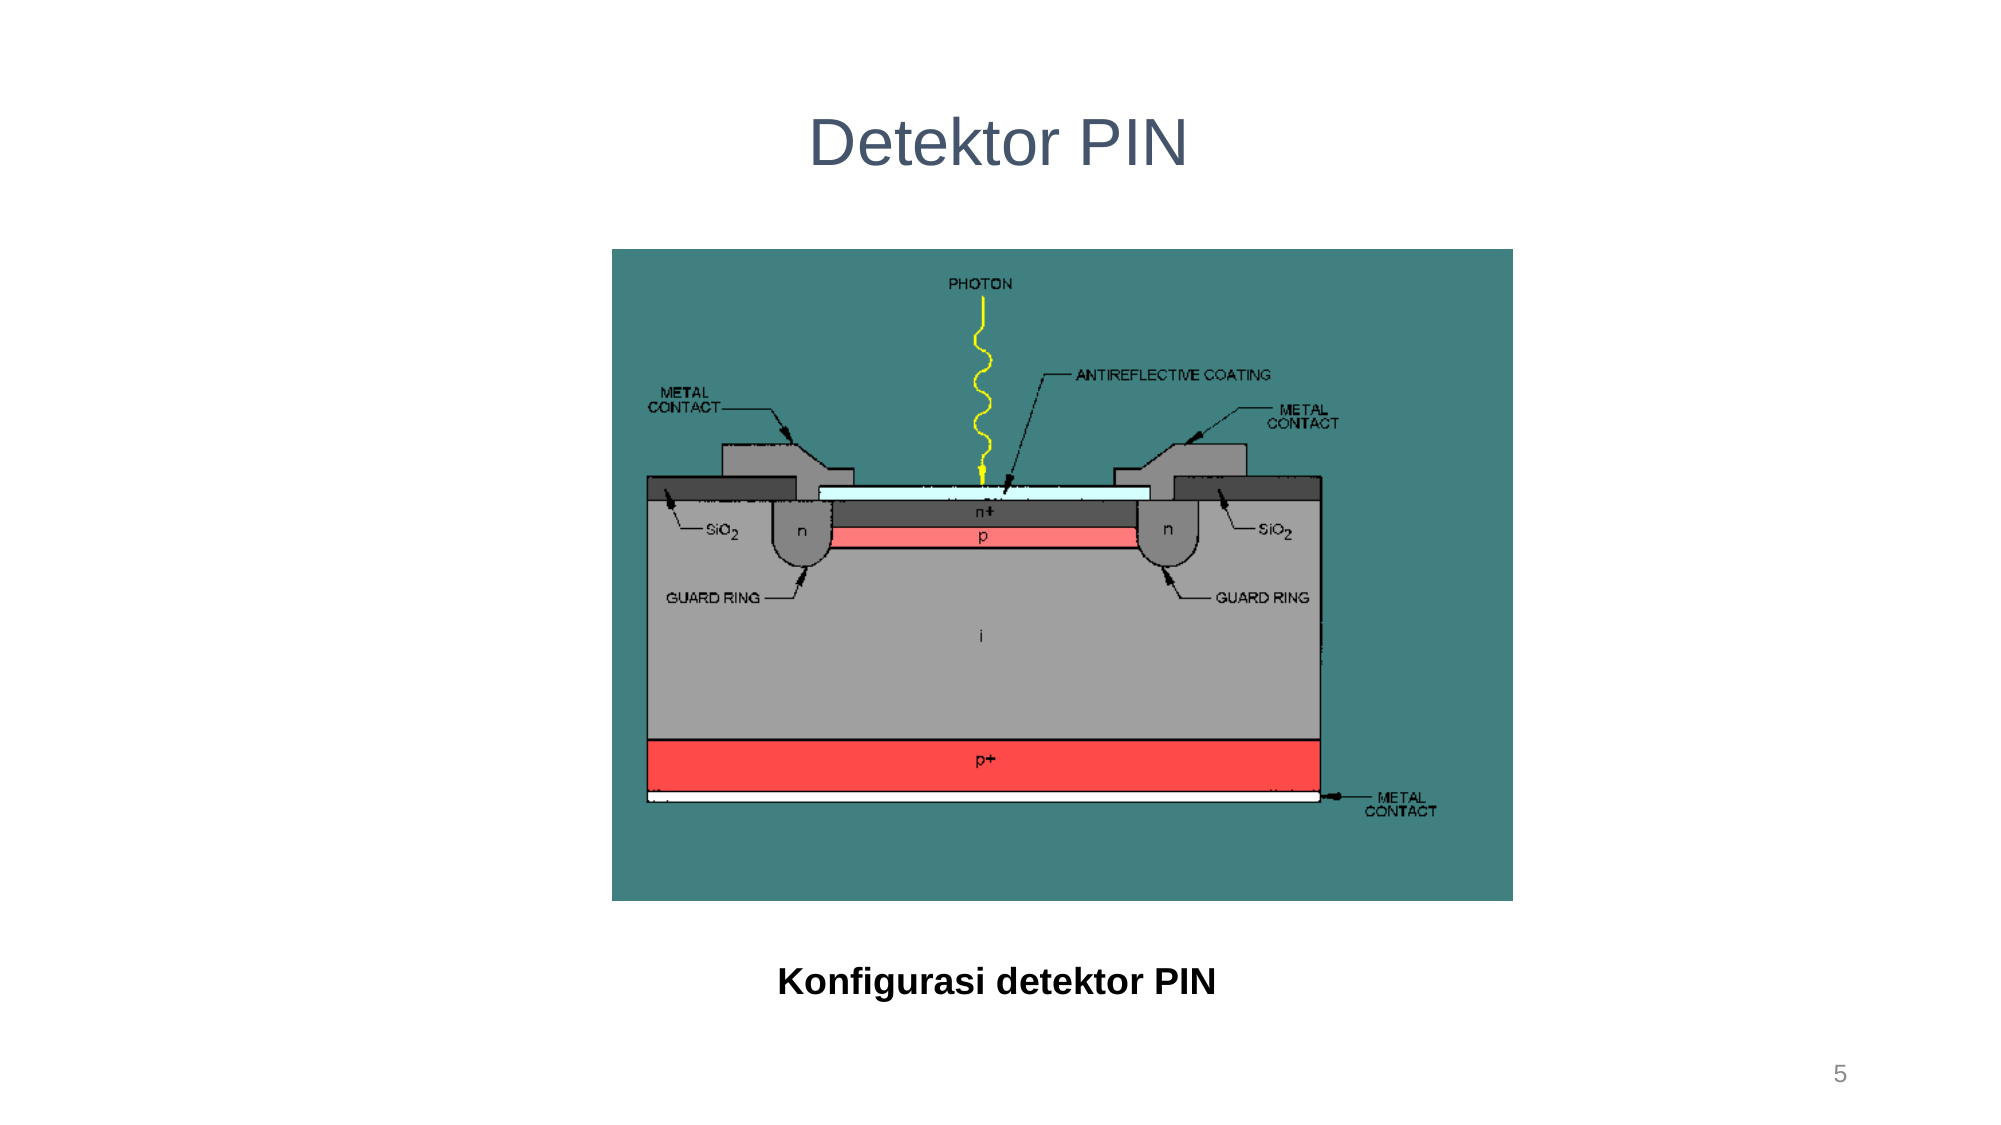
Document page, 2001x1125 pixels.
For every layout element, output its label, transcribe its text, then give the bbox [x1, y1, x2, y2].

text_box Konfigurasi detektor PIN [762, 949, 1275, 1010]
text_box Detektor PIN [324, 45, 1675, 233]
slide_number 5 [1412, 1042, 1863, 1103]
picture [612, 249, 1513, 901]
